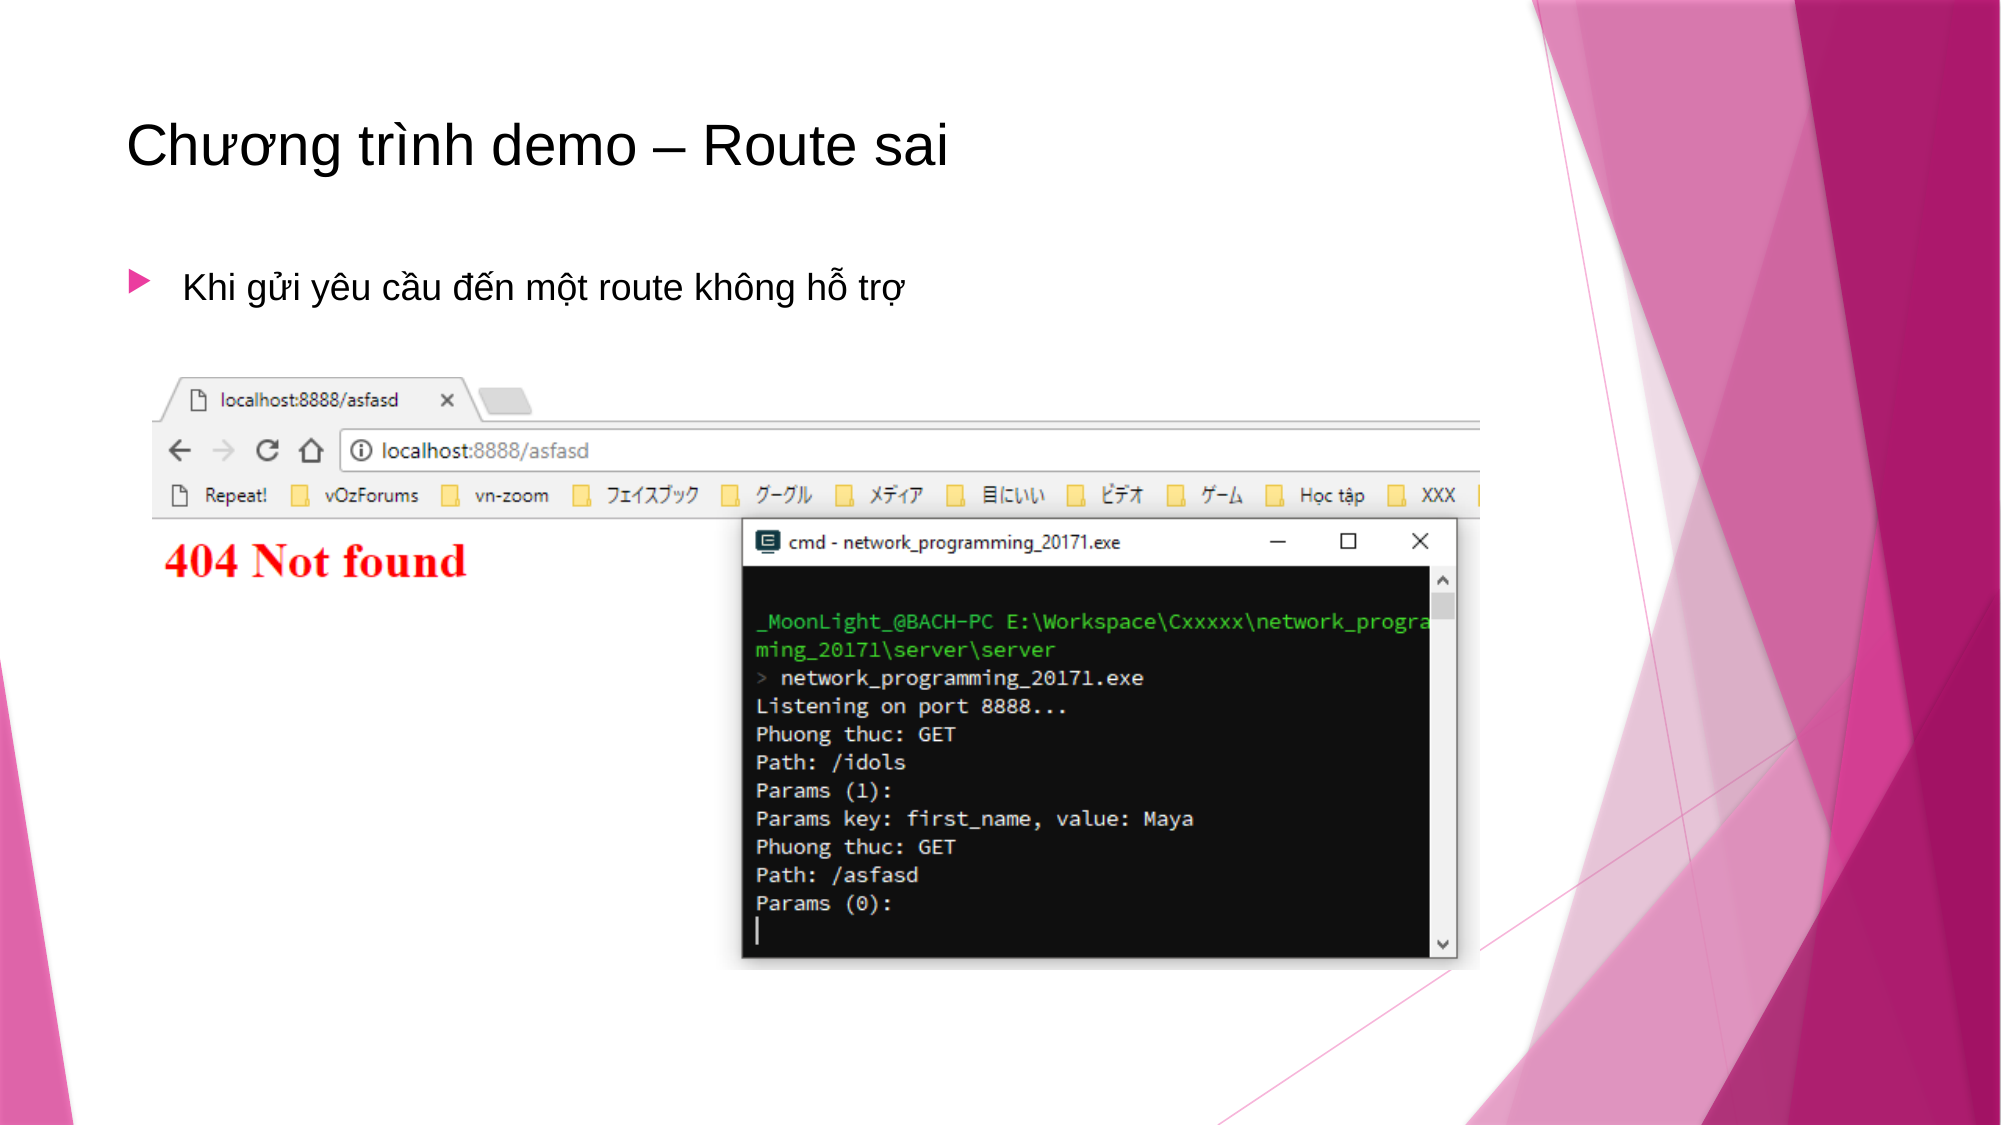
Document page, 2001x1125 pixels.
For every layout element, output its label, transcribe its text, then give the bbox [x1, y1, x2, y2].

picture [152, 377, 1480, 971]
list Khi gửi yêu cầu đến một route không hỗ trợ [111, 255, 1522, 893]
title Chương trình demo – Route sai [111, 99, 1522, 230]
